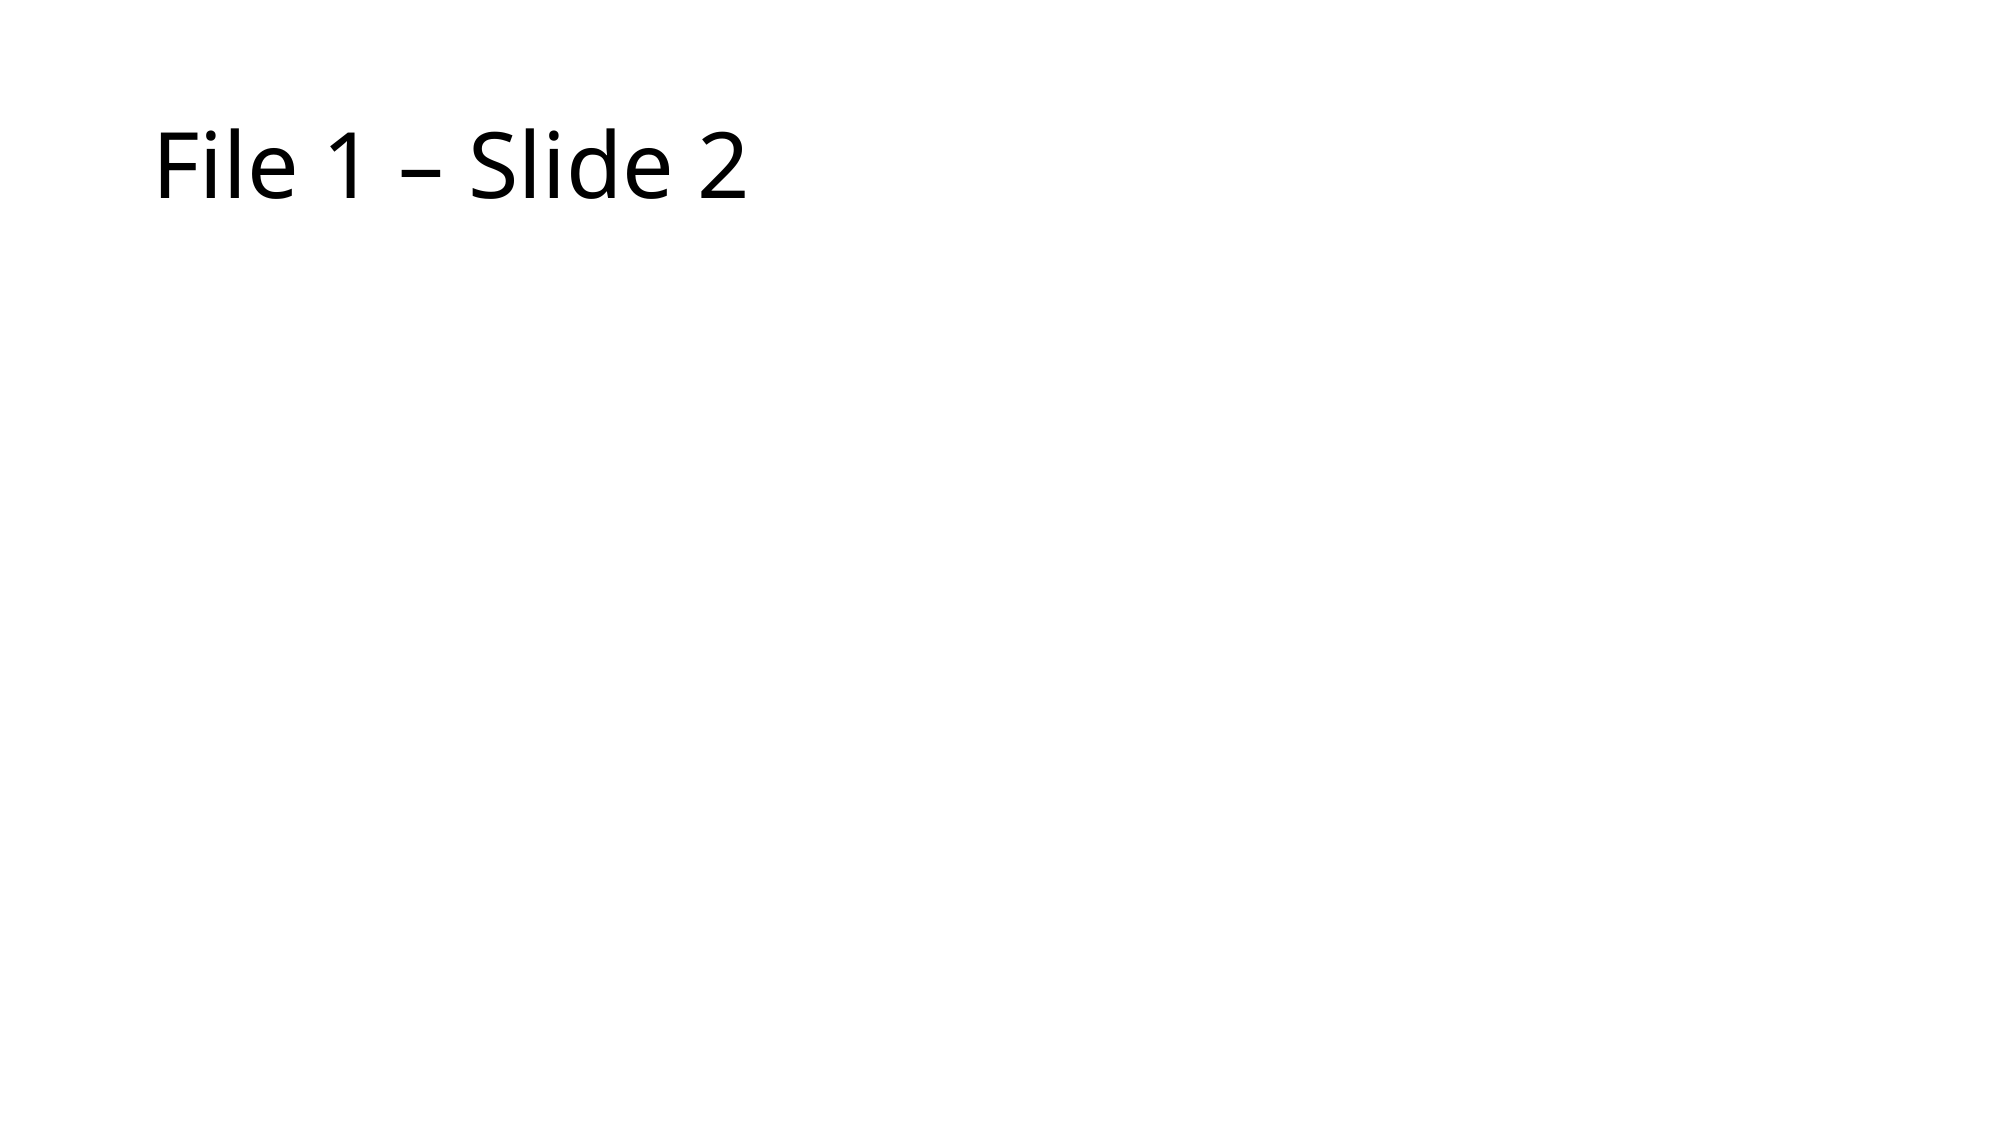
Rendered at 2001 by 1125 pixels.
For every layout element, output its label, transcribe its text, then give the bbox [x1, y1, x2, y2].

title File 1 – Slide 2 [137, 59, 1863, 278]
